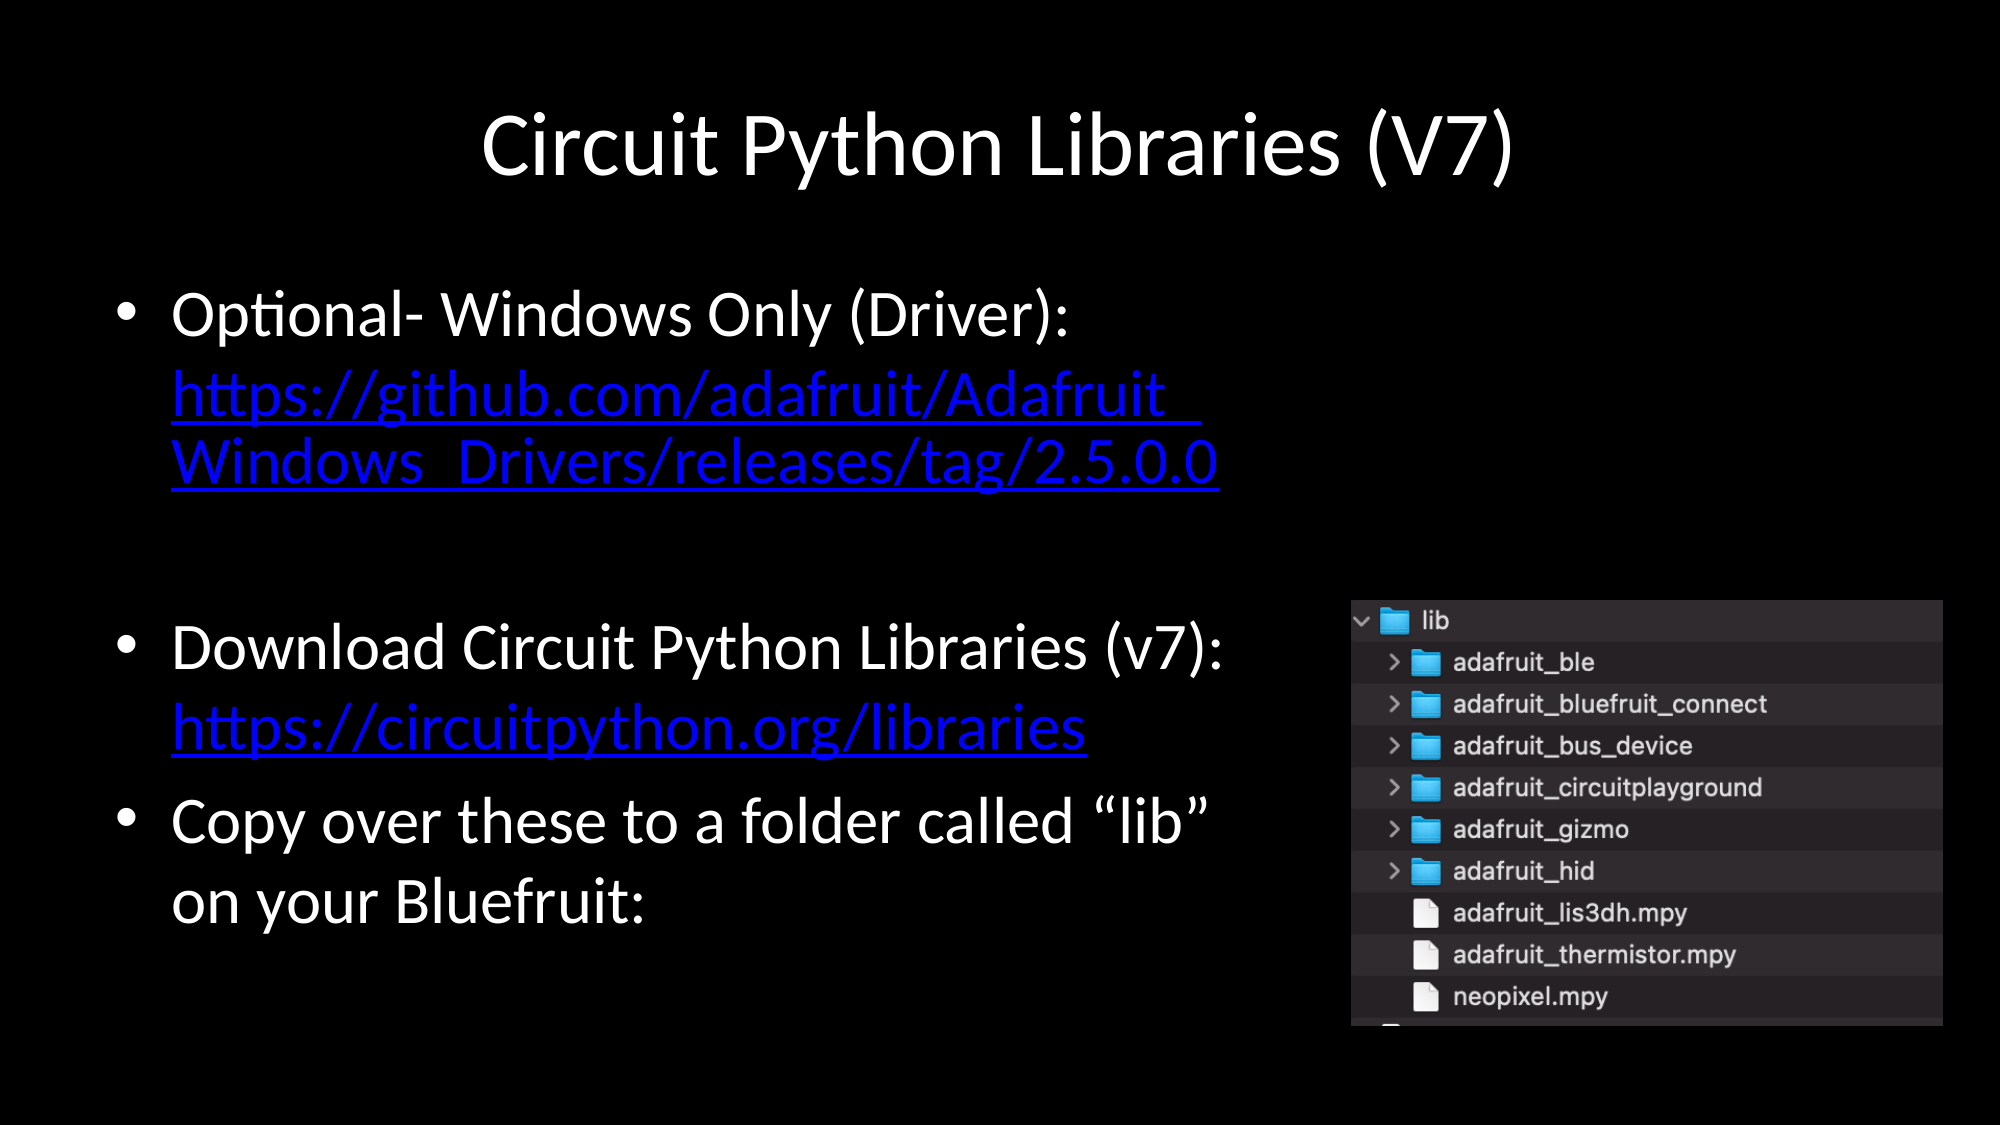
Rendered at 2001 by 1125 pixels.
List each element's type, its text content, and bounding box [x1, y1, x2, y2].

list Optional- Windows Only (Driver): https://github.com/adafruit/Adafruit_Windows_Drivers/releases/tag/2.5.0.0 Download Circuit Python Libraries (v7): https://circuitpython.org/libraries Copy over these to a folder called “lib” on your Bluefruit: [99, 262, 1244, 1005]
title Circuit Python Libraries (V7) [99, 45, 1900, 233]
picture [1350, 600, 1943, 1026]
